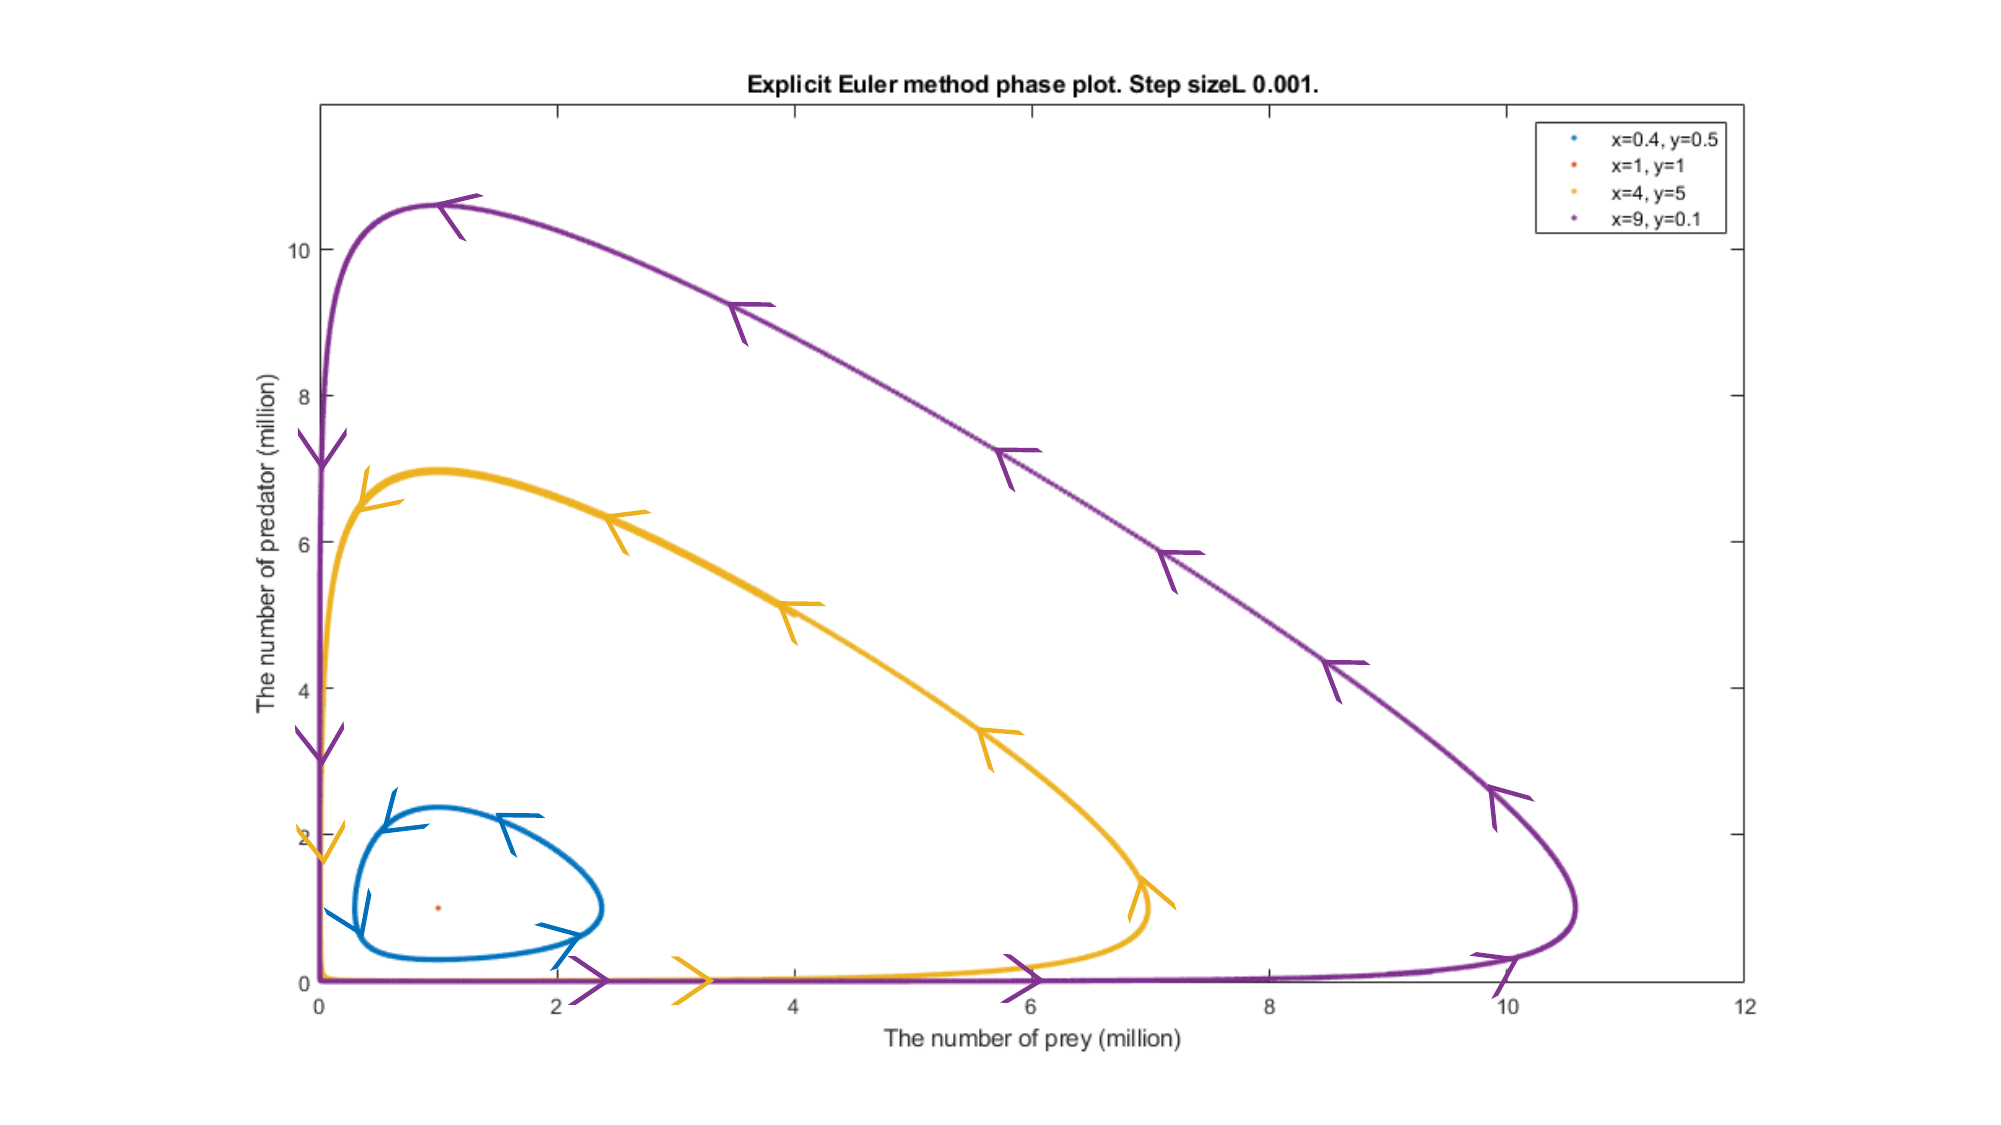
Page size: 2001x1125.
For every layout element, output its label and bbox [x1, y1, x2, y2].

picture [81, 23, 1919, 1102]
